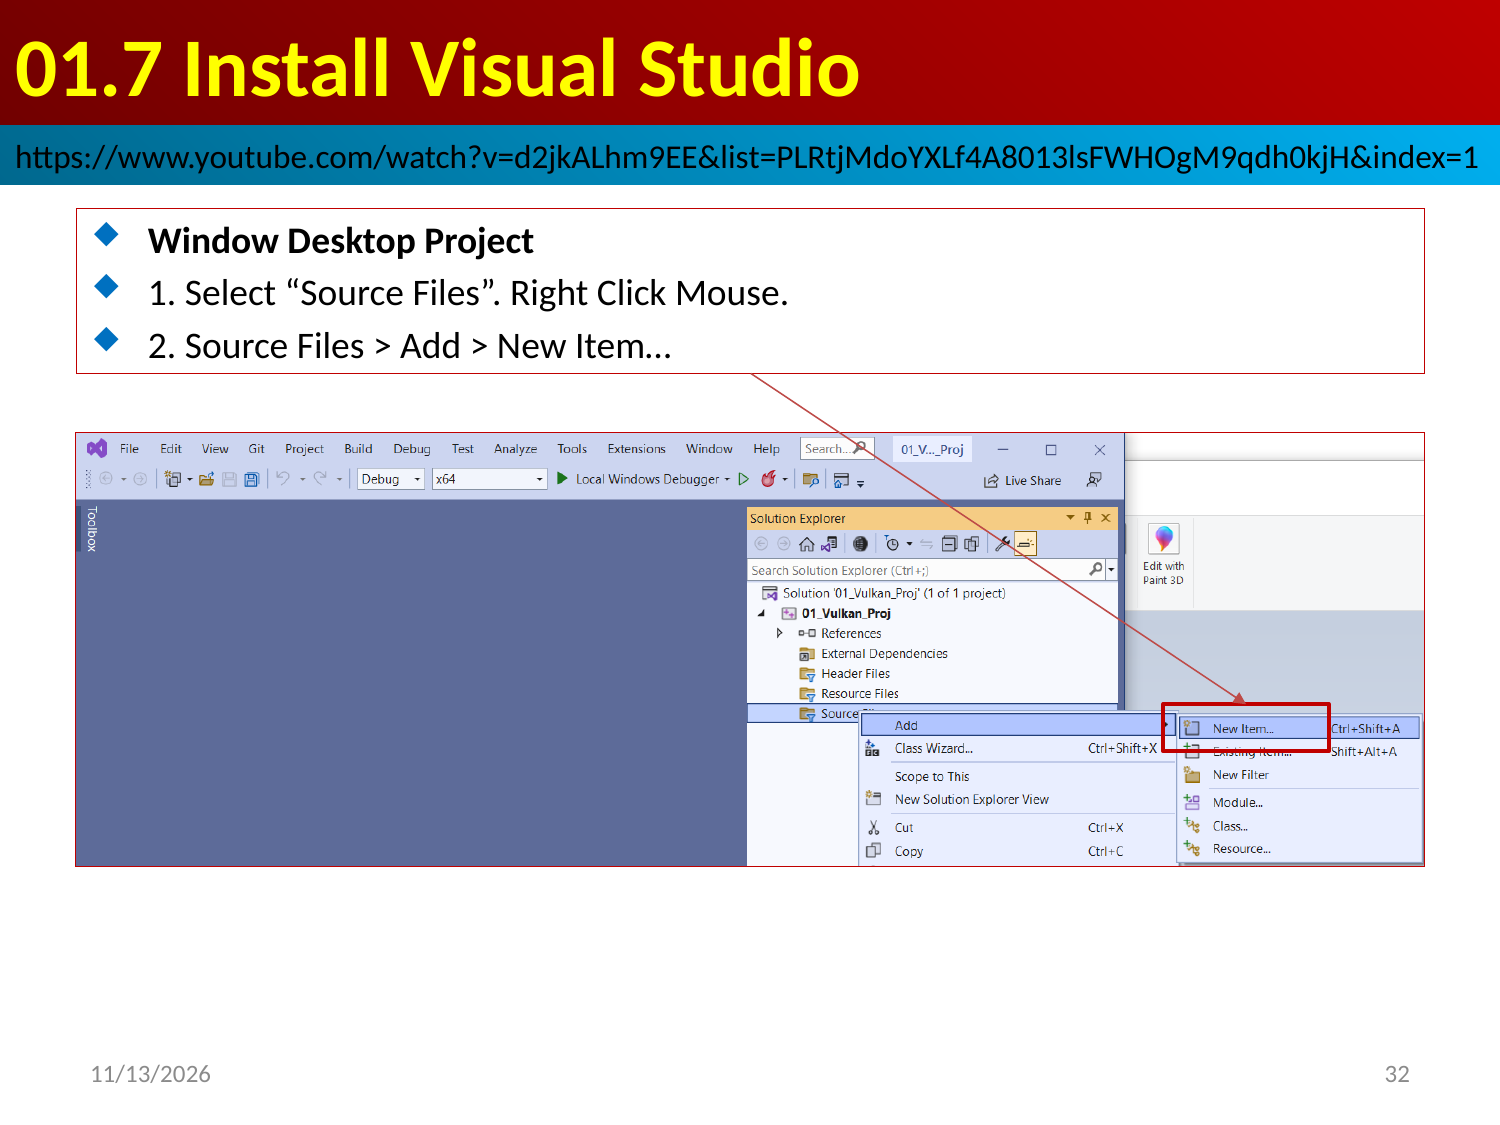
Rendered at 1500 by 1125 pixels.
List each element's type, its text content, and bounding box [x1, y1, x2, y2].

slide_number 32 [1074, 1042, 1425, 1103]
title 01.7 Install Visual Studio [0, 0, 1500, 125]
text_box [750, 373, 1247, 705]
picture [74, 432, 1426, 868]
text_box https://www.youtube.com/watch?v=d2jkALhm9EE&list=PLRtjMdoYXLf4A8013lsFWHOgM9qdh0kjH&index=1 [0, 125, 1500, 185]
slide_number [75, 1042, 425, 1103]
subtitle Window Desktop Project 1. Select “Source Files”. Right Click Mouse. 2. Source Files > Add > New Item… [76, 208, 1425, 374]
